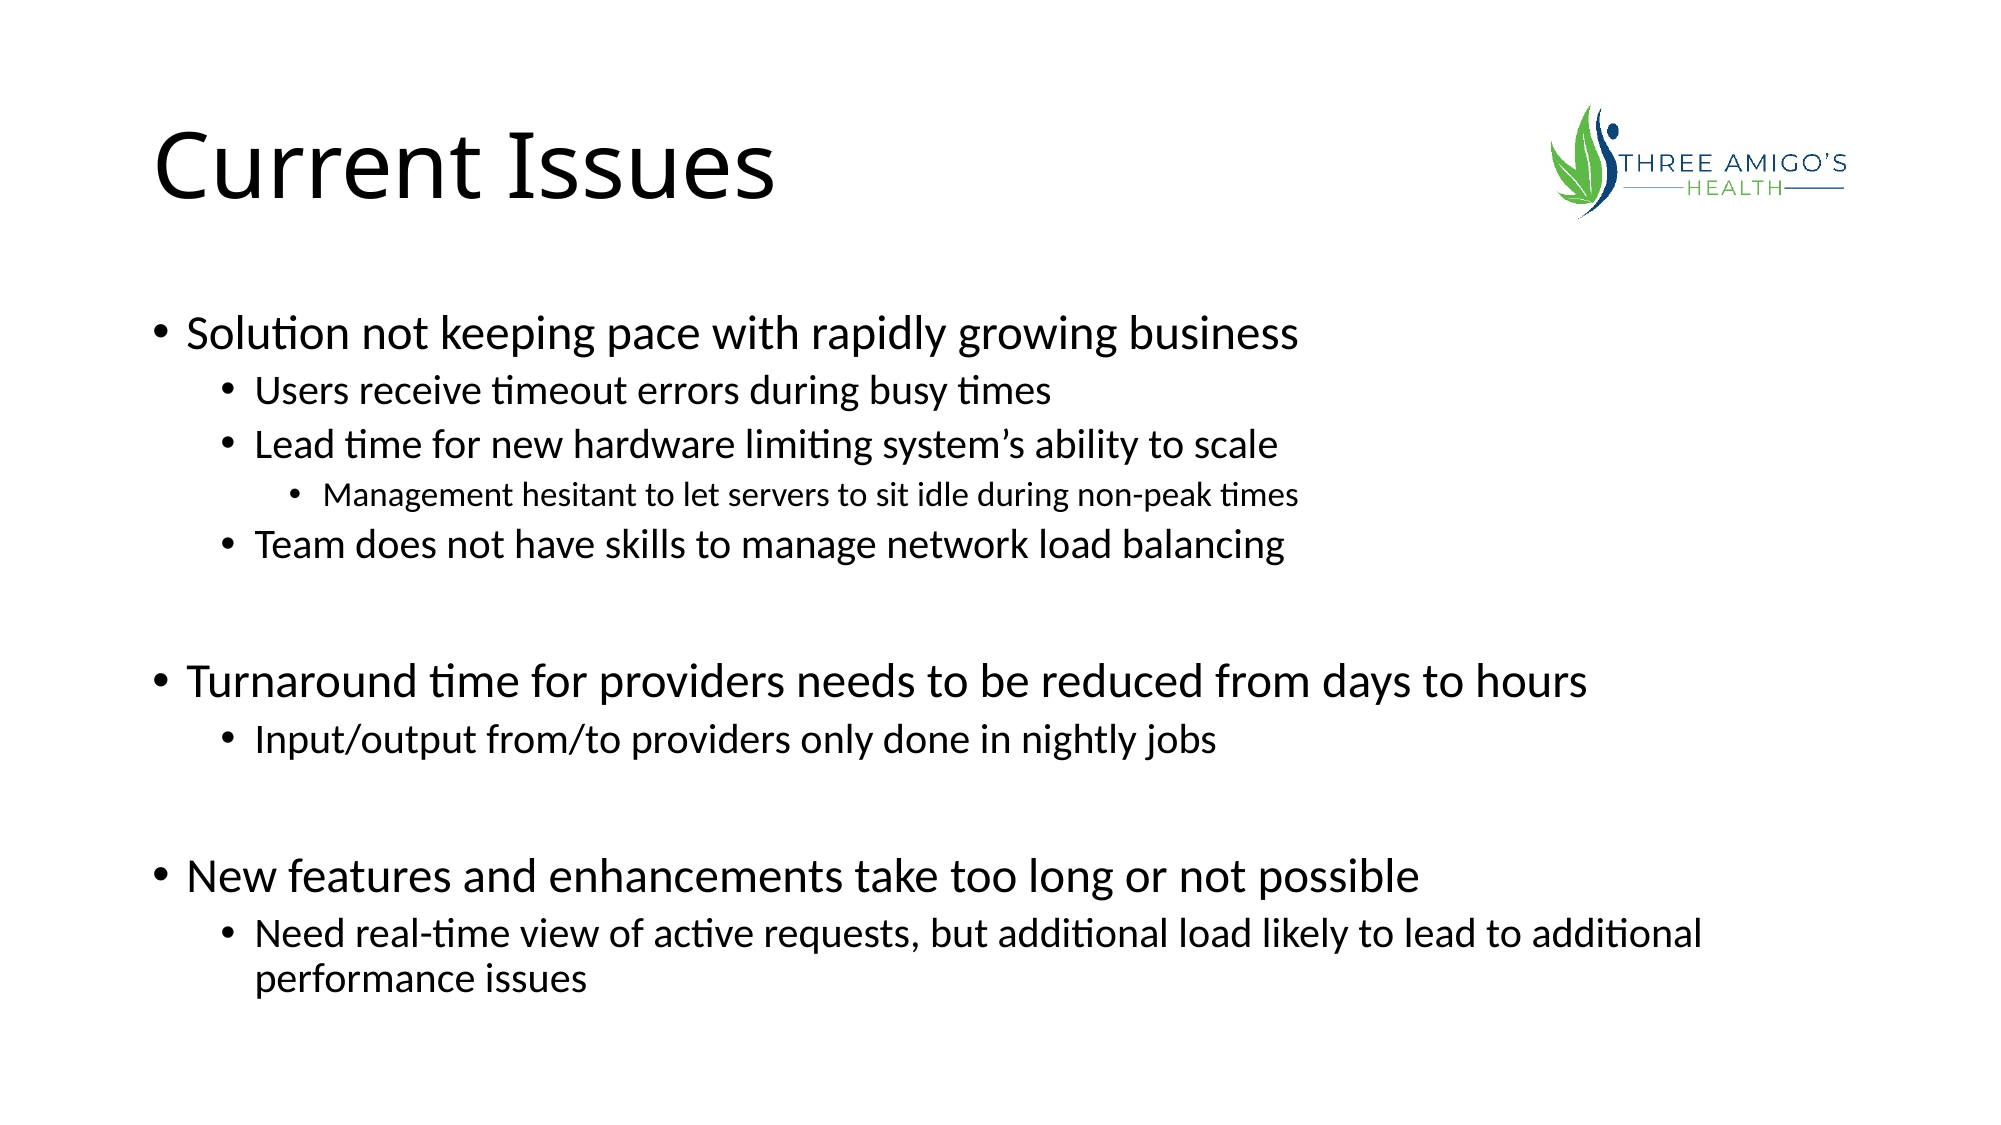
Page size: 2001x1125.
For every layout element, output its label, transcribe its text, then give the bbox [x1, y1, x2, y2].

picture [1498, 47, 1902, 275]
list Solution not keeping pace with rapidly growing business Users receive timeout errors during busy times Lead time for new hardware limiting system’s ability to scale Management hesitant to let servers to sit idle during non-peak times Team does not have skills to manage network load balancing Turnaround time for providers needs to be reduced from days to hours Input/output from/to providers only done in nightly jobs New features and enhancements take too long or not possible Need real-time view of active requests, but additional load likely to lead to additional performance issues [137, 299, 1863, 1014]
title Current Issues [137, 59, 1863, 278]
